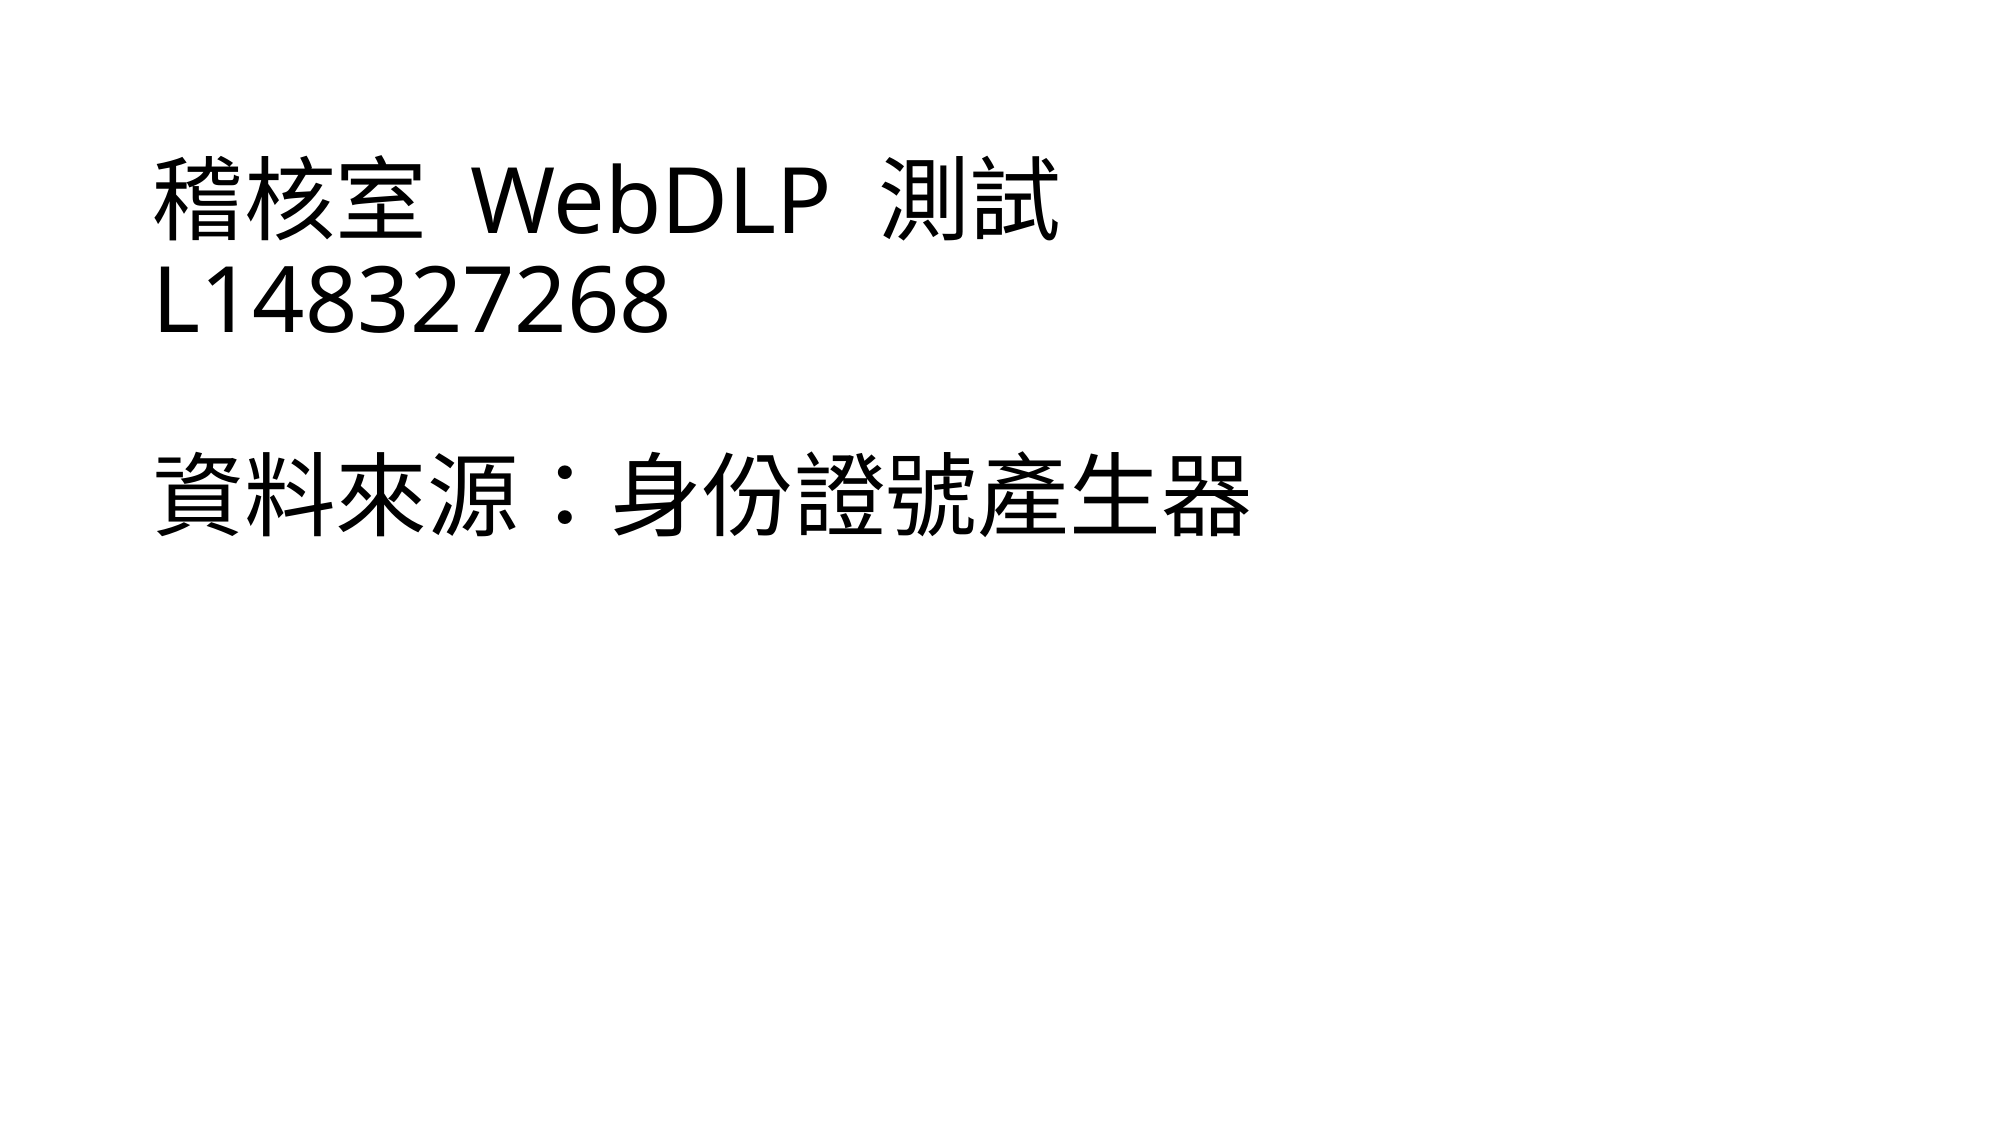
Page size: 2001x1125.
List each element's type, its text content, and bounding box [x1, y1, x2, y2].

title 稽核室 WebDLP 測試 L148327268 資料來源：身份證號產生器 [137, 59, 1863, 644]
